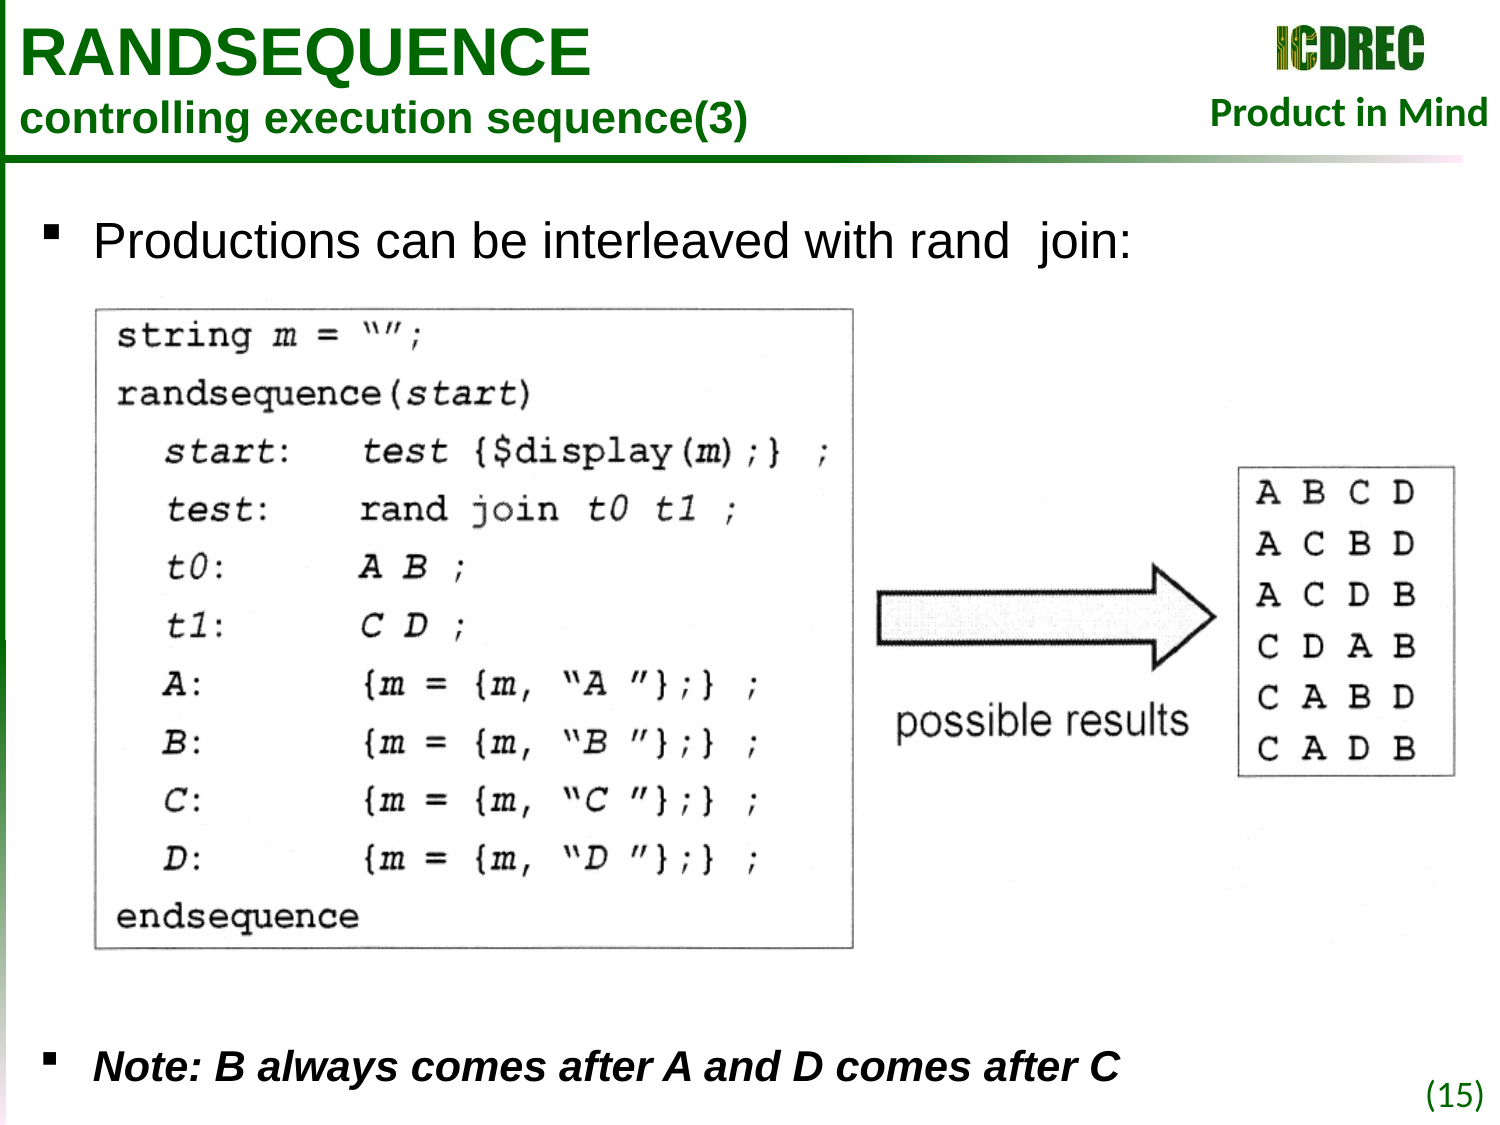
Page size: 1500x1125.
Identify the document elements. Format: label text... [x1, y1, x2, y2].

title RANDSEQUENCE controlling execution sequence(3) [4, 0, 1188, 150]
list Productions can be interleaved with rand join: Note: B always comes after A and D comes after C [24, 200, 1463, 1100]
picture [87, 293, 1463, 957]
picture [1275, 24, 1425, 71]
